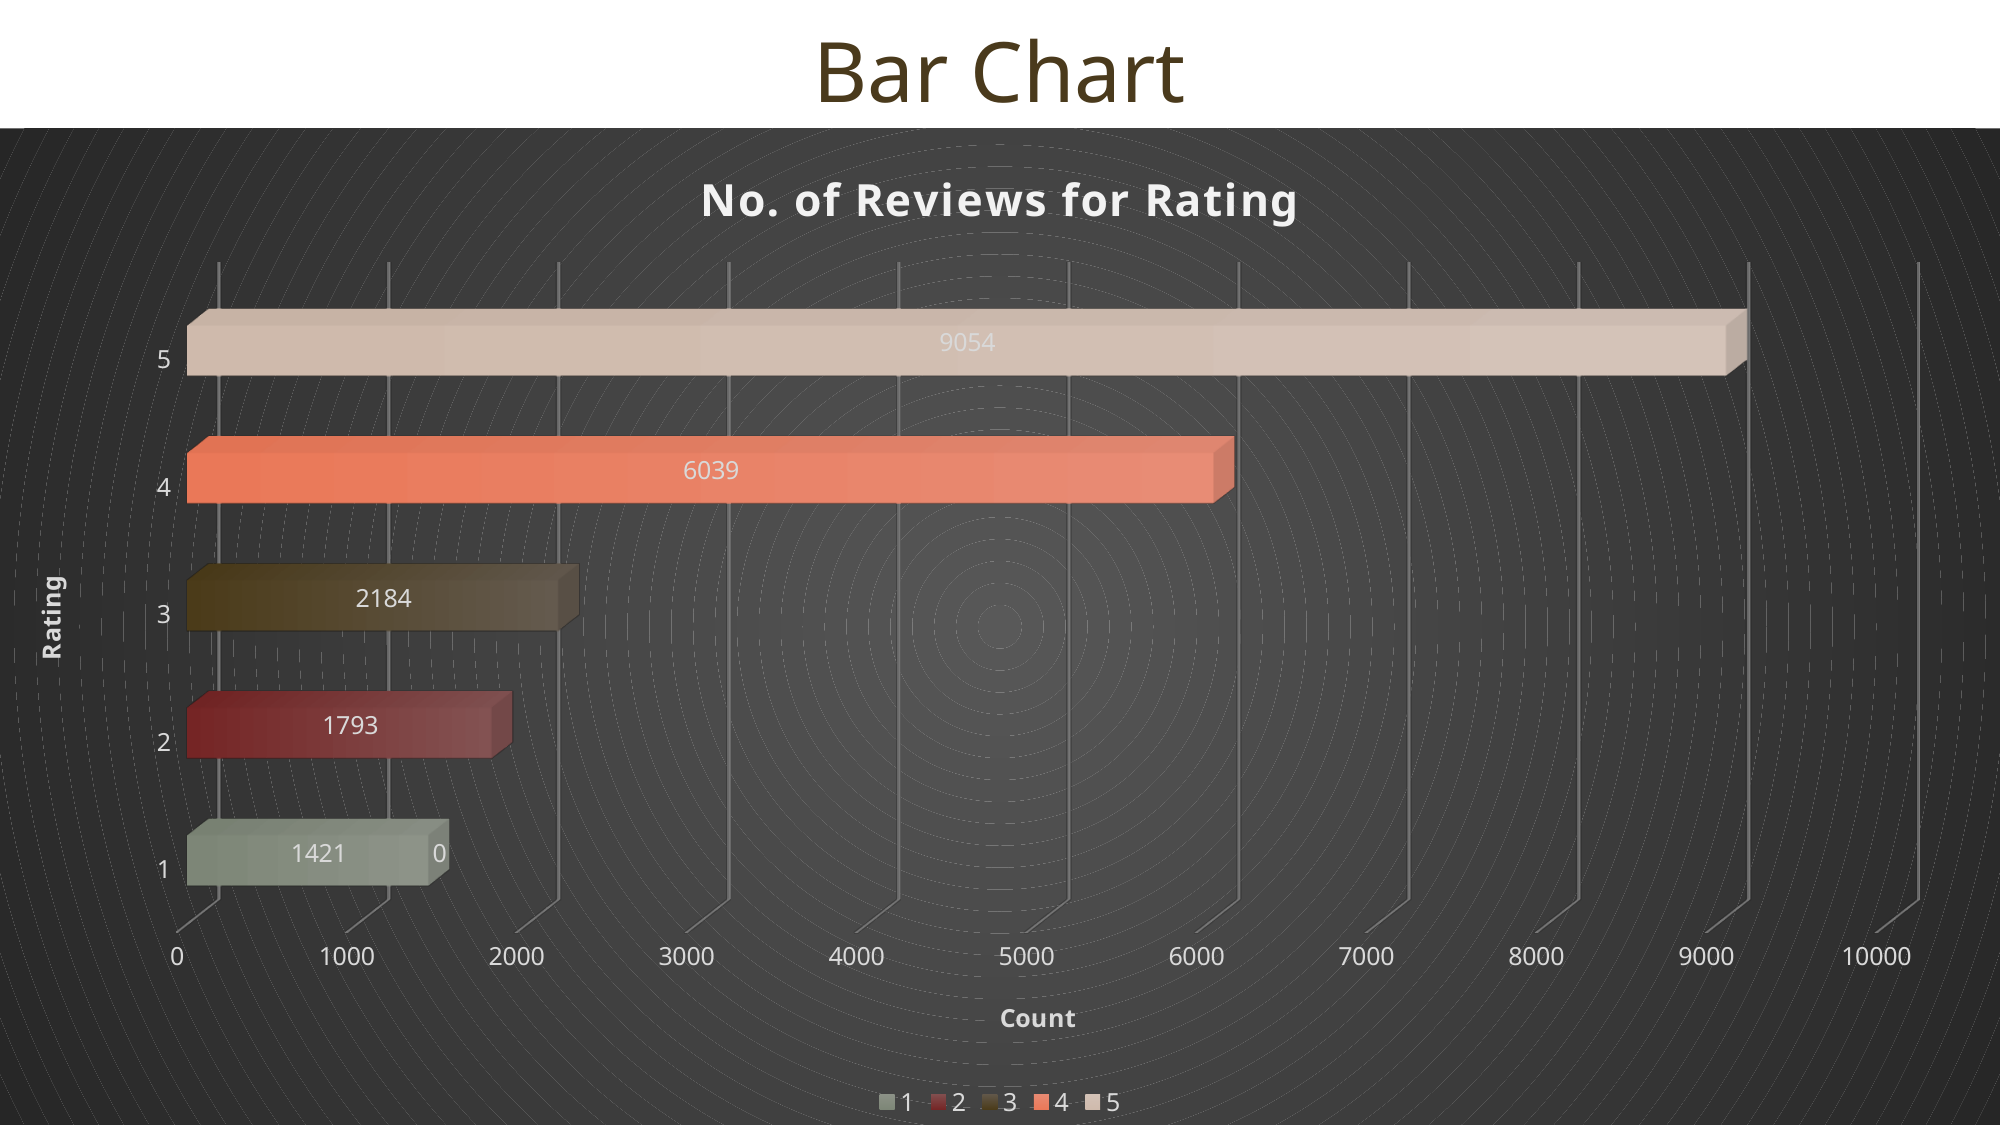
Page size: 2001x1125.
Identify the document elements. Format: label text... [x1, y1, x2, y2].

title Bar Chart [137, 22, 1863, 128]
chart [0, 128, 2000, 1125]
